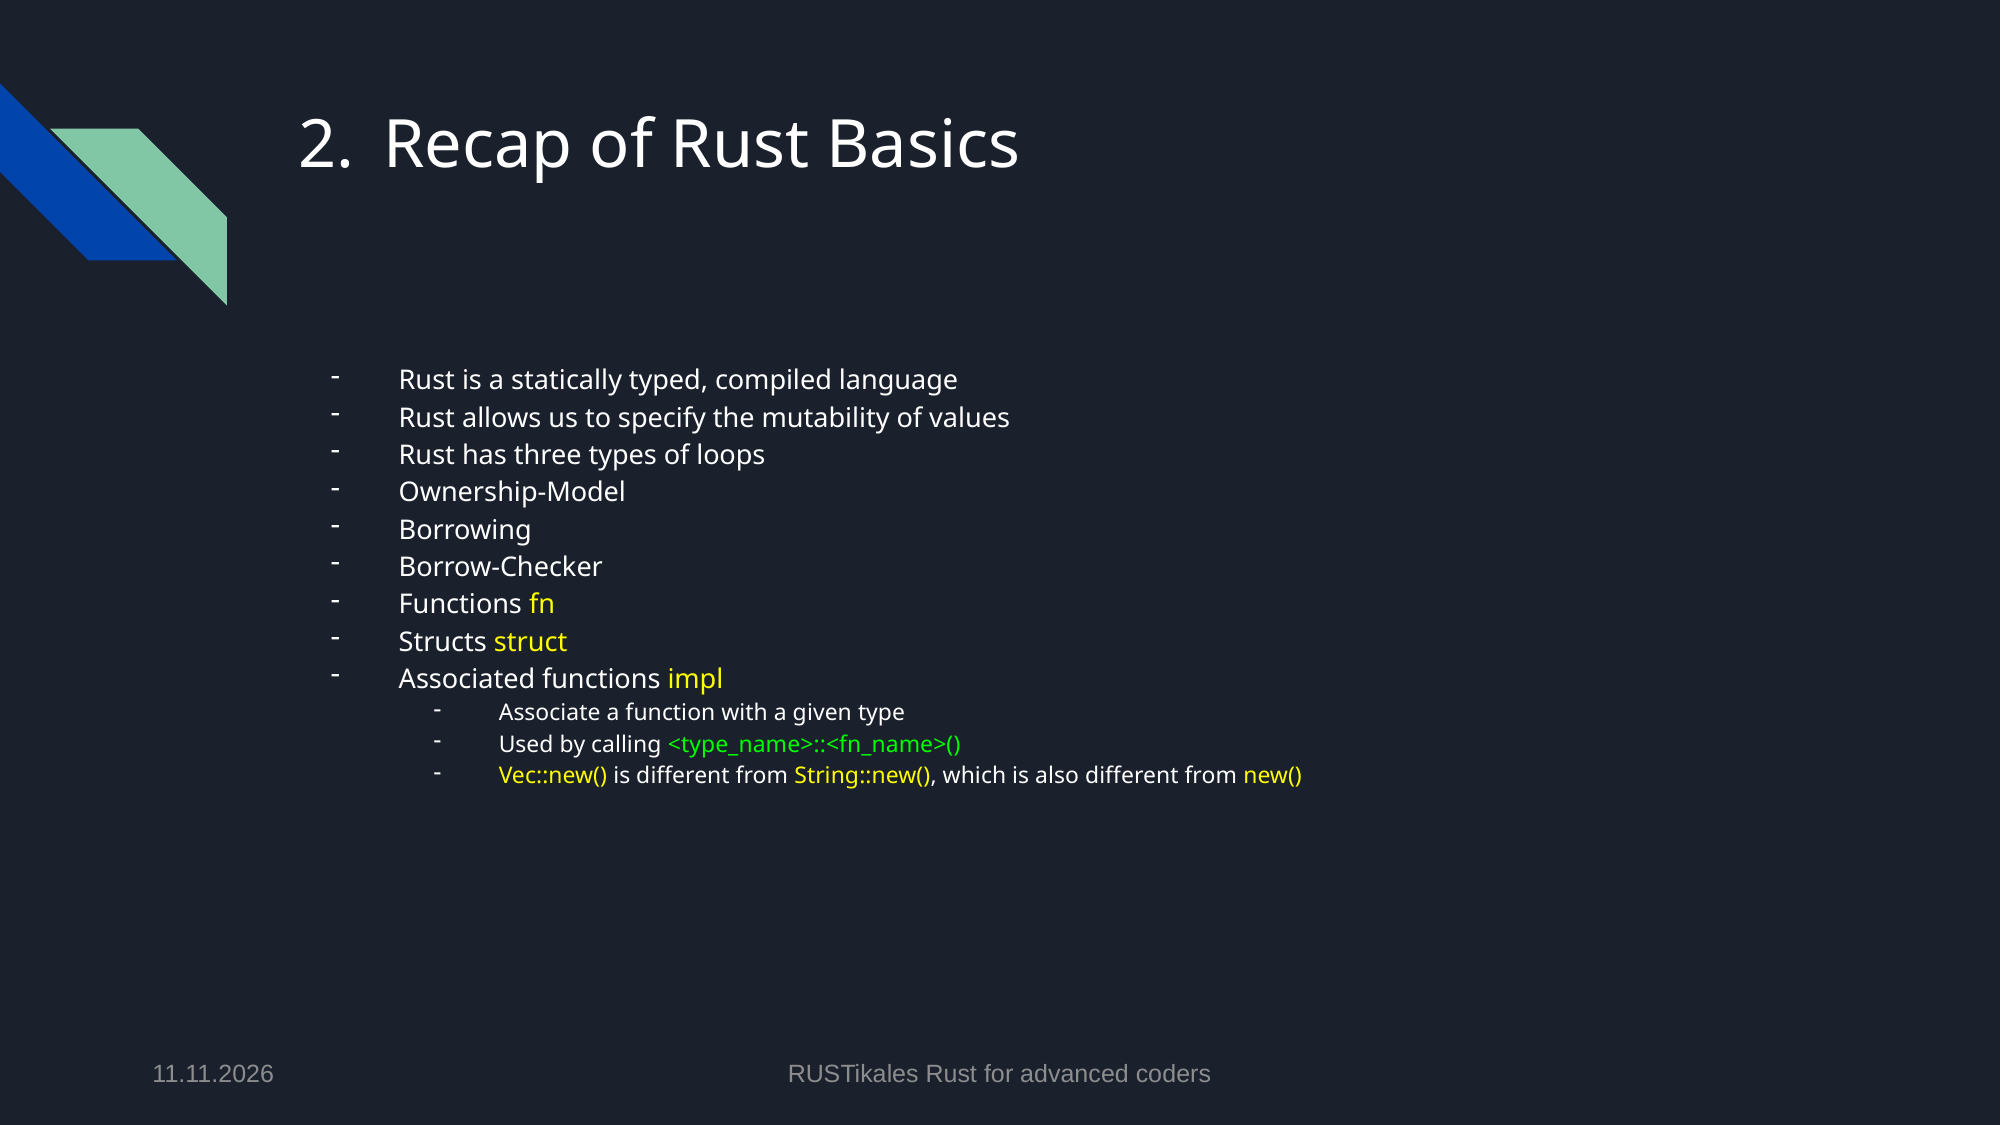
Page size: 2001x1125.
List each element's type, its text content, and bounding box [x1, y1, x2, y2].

title Recap of Rust Basics [283, 86, 1824, 287]
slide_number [137, 1042, 588, 1103]
list Rust is a statically typed, compiled language Rust allows us to specify the mutability of values Rust has three types of loops Ownership-Model Borrowing Borrow-Checker Functions fn Structs struct Associated functions impl Associate a function with a given type Used by calling <type_name>::<fn_name>() Vec::new() is different from String::new(), which is also different from new() [283, 342, 1824, 980]
footer RUSTikales Rust for advanced coders [662, 1042, 1338, 1103]
